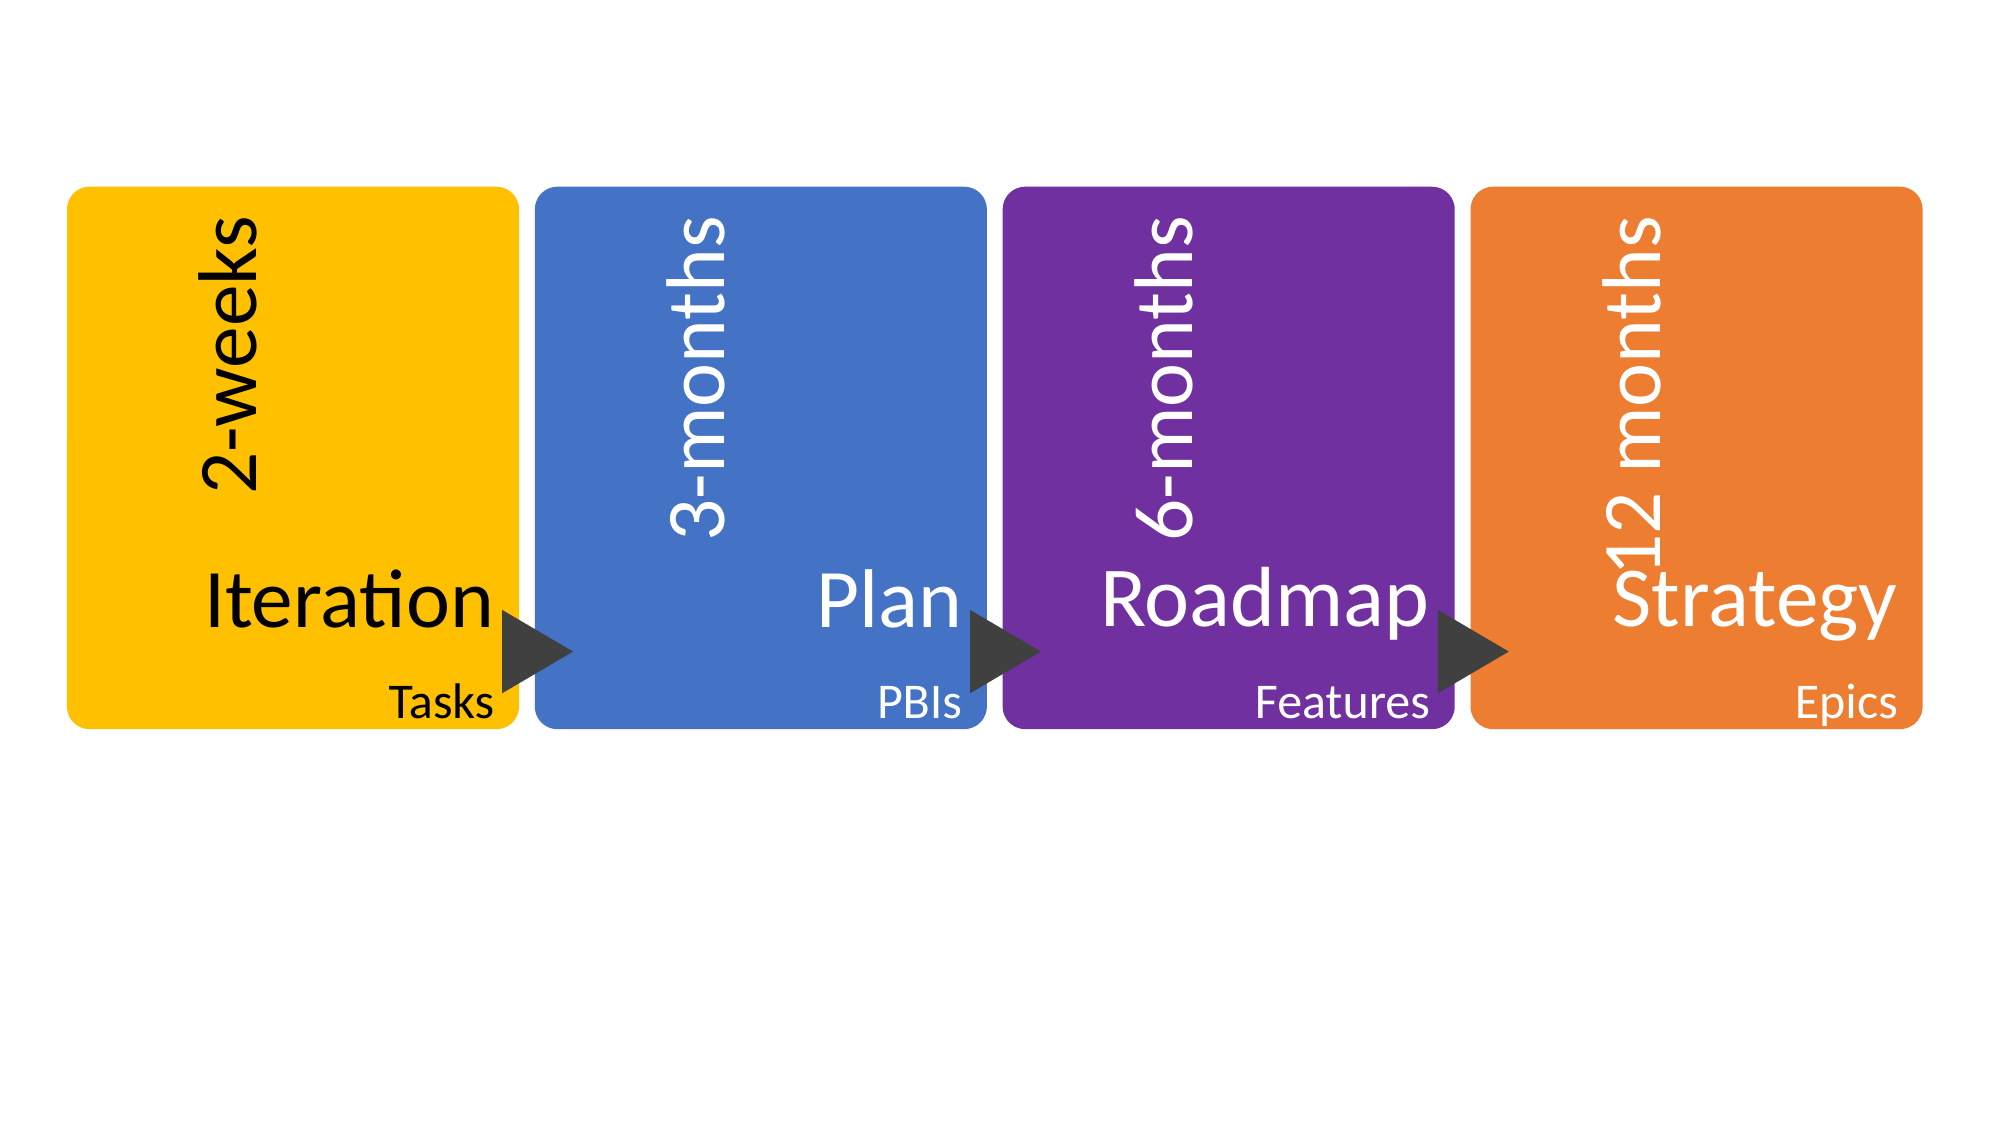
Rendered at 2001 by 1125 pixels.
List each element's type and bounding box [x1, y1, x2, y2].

text_box [66, 37, 1924, 879]
